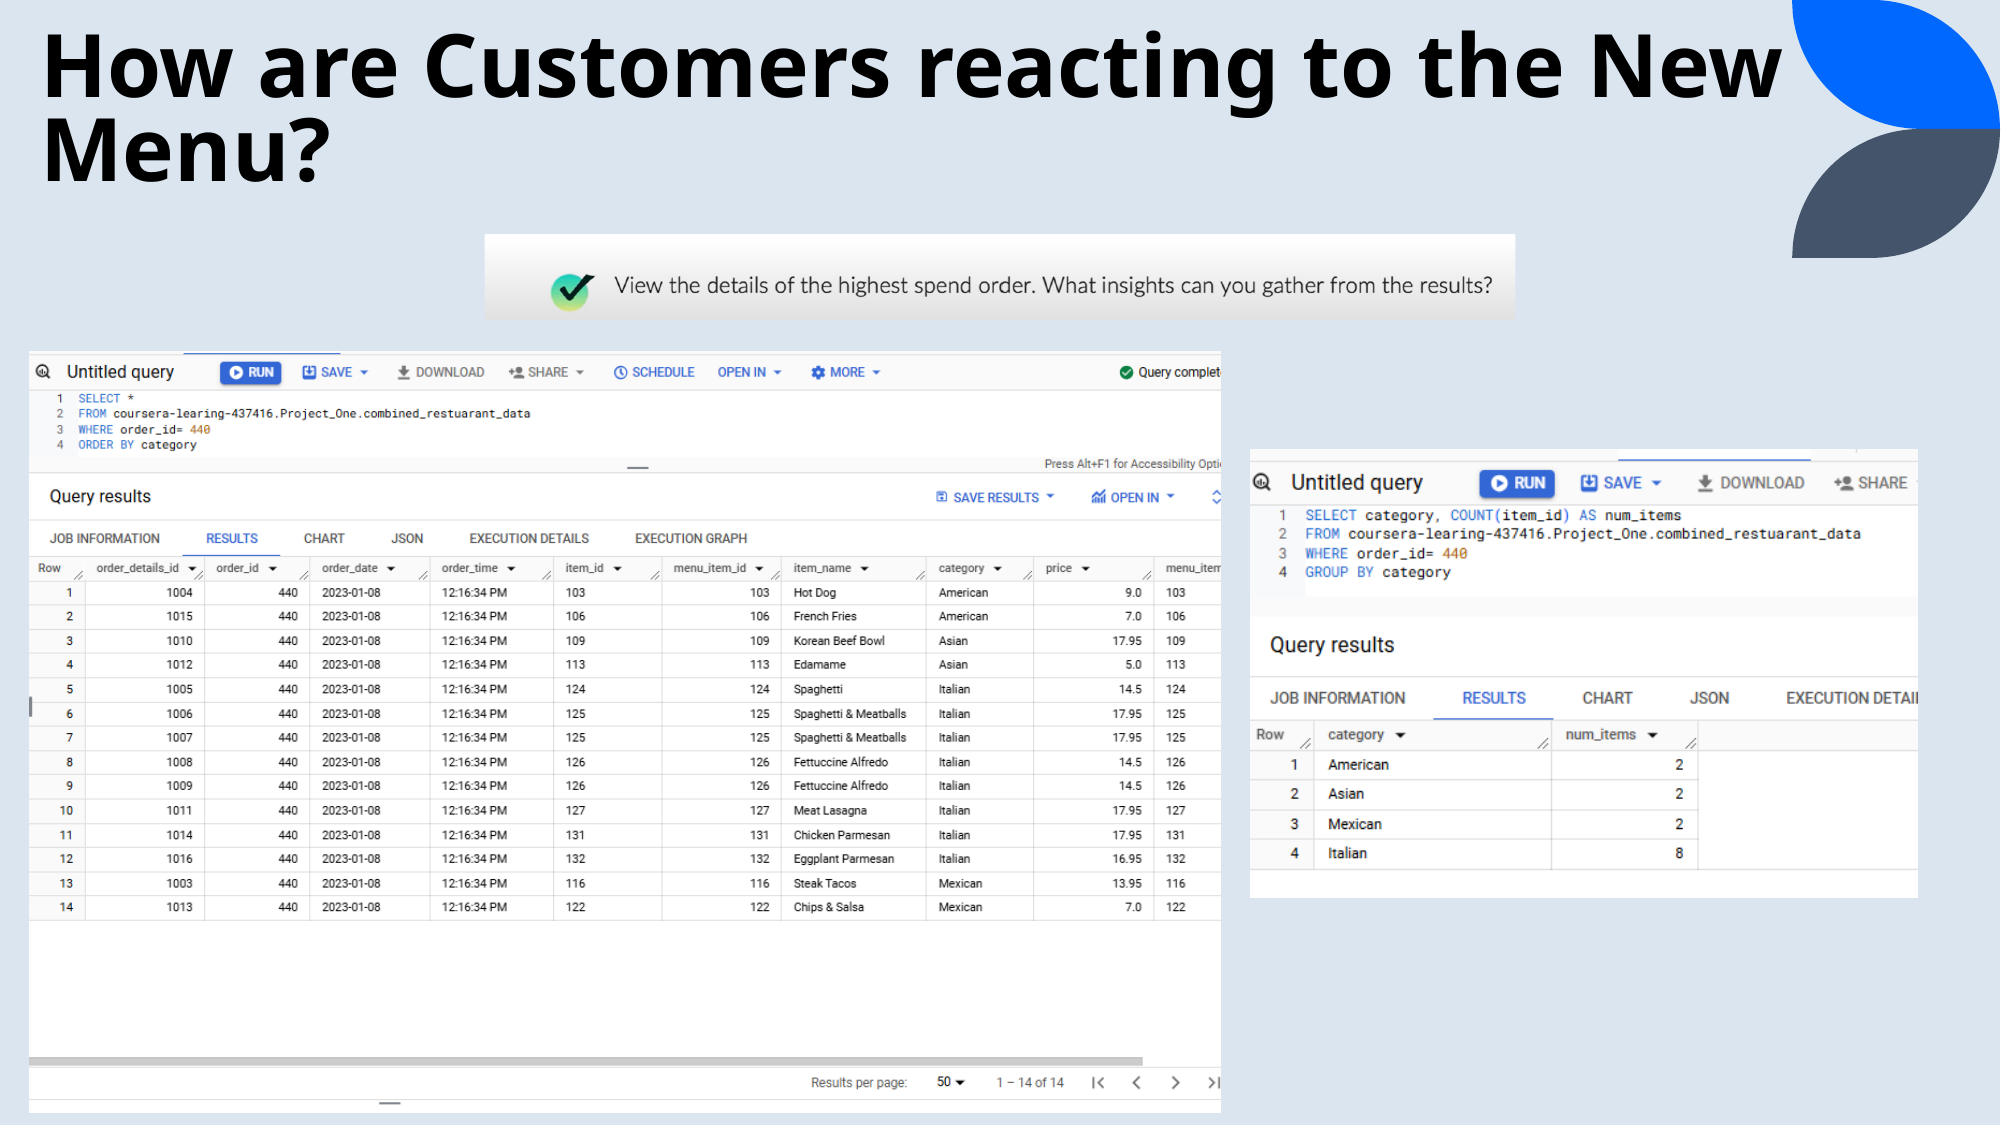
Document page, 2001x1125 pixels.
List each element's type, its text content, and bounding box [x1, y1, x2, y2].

picture [1250, 449, 1918, 898]
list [484, 234, 1516, 320]
picture [29, 351, 1221, 1113]
title How are Customers reacting to the New Menu? [25, 39, 1876, 189]
